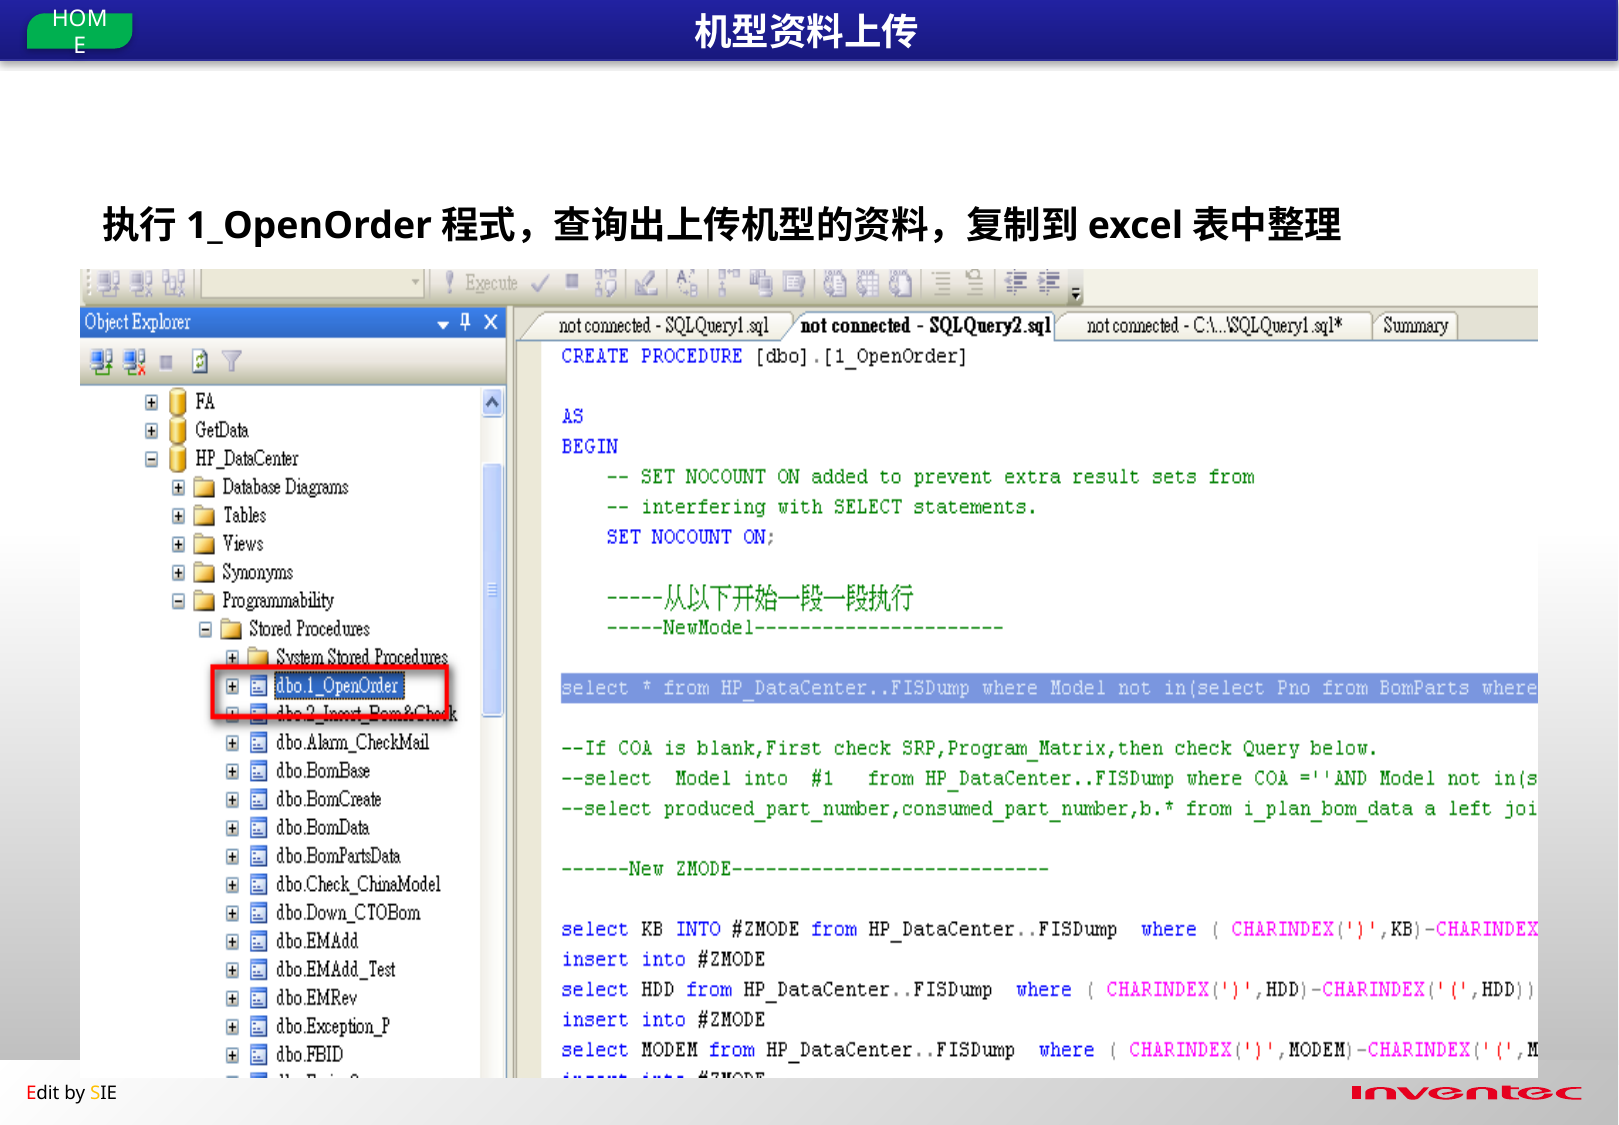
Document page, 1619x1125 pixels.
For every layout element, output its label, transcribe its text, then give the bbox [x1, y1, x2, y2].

text_box 执行1_OpenOrder程式，查询出上传机型的资料，复制到excel表中整理 [88, 196, 1436, 251]
title 机型资料上传 [430, 3, 1183, 58]
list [80, 269, 1538, 1079]
